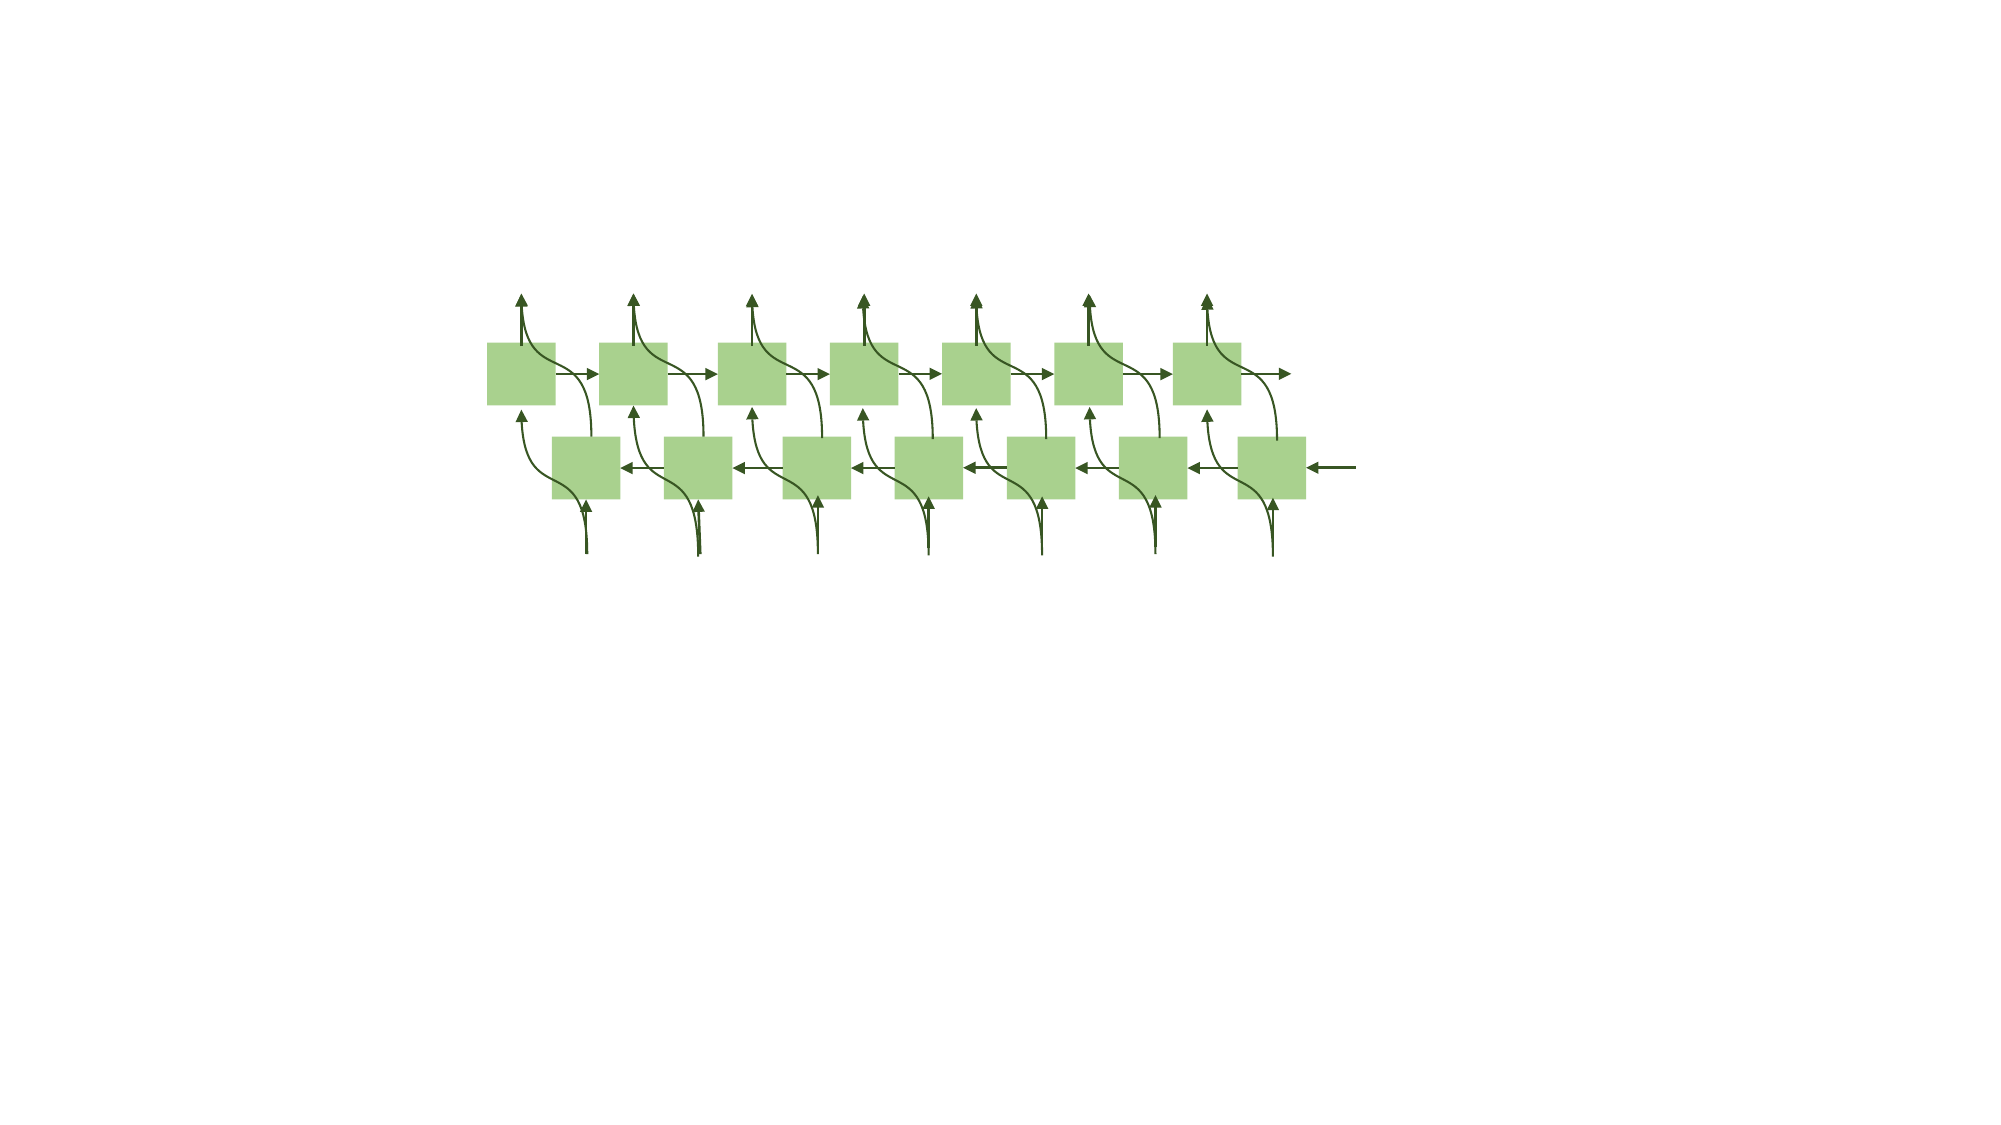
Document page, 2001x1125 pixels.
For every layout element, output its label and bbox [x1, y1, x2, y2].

text_box [1006, 436, 1076, 448]
text_box [482, 448, 627, 515]
text_box [596, 330, 741, 401]
text_box [590, 448, 711, 514]
text_box [829, 403, 899, 407]
text_box [822, 448, 935, 515]
text_box [935, 448, 1083, 515]
text_box [486, 401, 557, 407]
text_box [941, 403, 1012, 407]
text_box [484, 330, 596, 401]
text_box [1053, 402, 1124, 407]
text_box [1166, 450, 1314, 516]
text_box [598, 401, 669, 407]
text_box [551, 436, 621, 448]
text_box [1118, 436, 1189, 447]
text_box [1170, 333, 1314, 404]
text_box [826, 332, 939, 403]
text_box [894, 436, 964, 448]
text_box [663, 436, 733, 448]
text_box [711, 447, 859, 514]
text_box [715, 331, 859, 402]
text_box [939, 332, 1083, 403]
text_box [1052, 331, 1197, 402]
text_box [1236, 436, 1307, 450]
text_box [1048, 447, 1197, 514]
text_box [717, 402, 787, 407]
text_box [782, 436, 852, 447]
